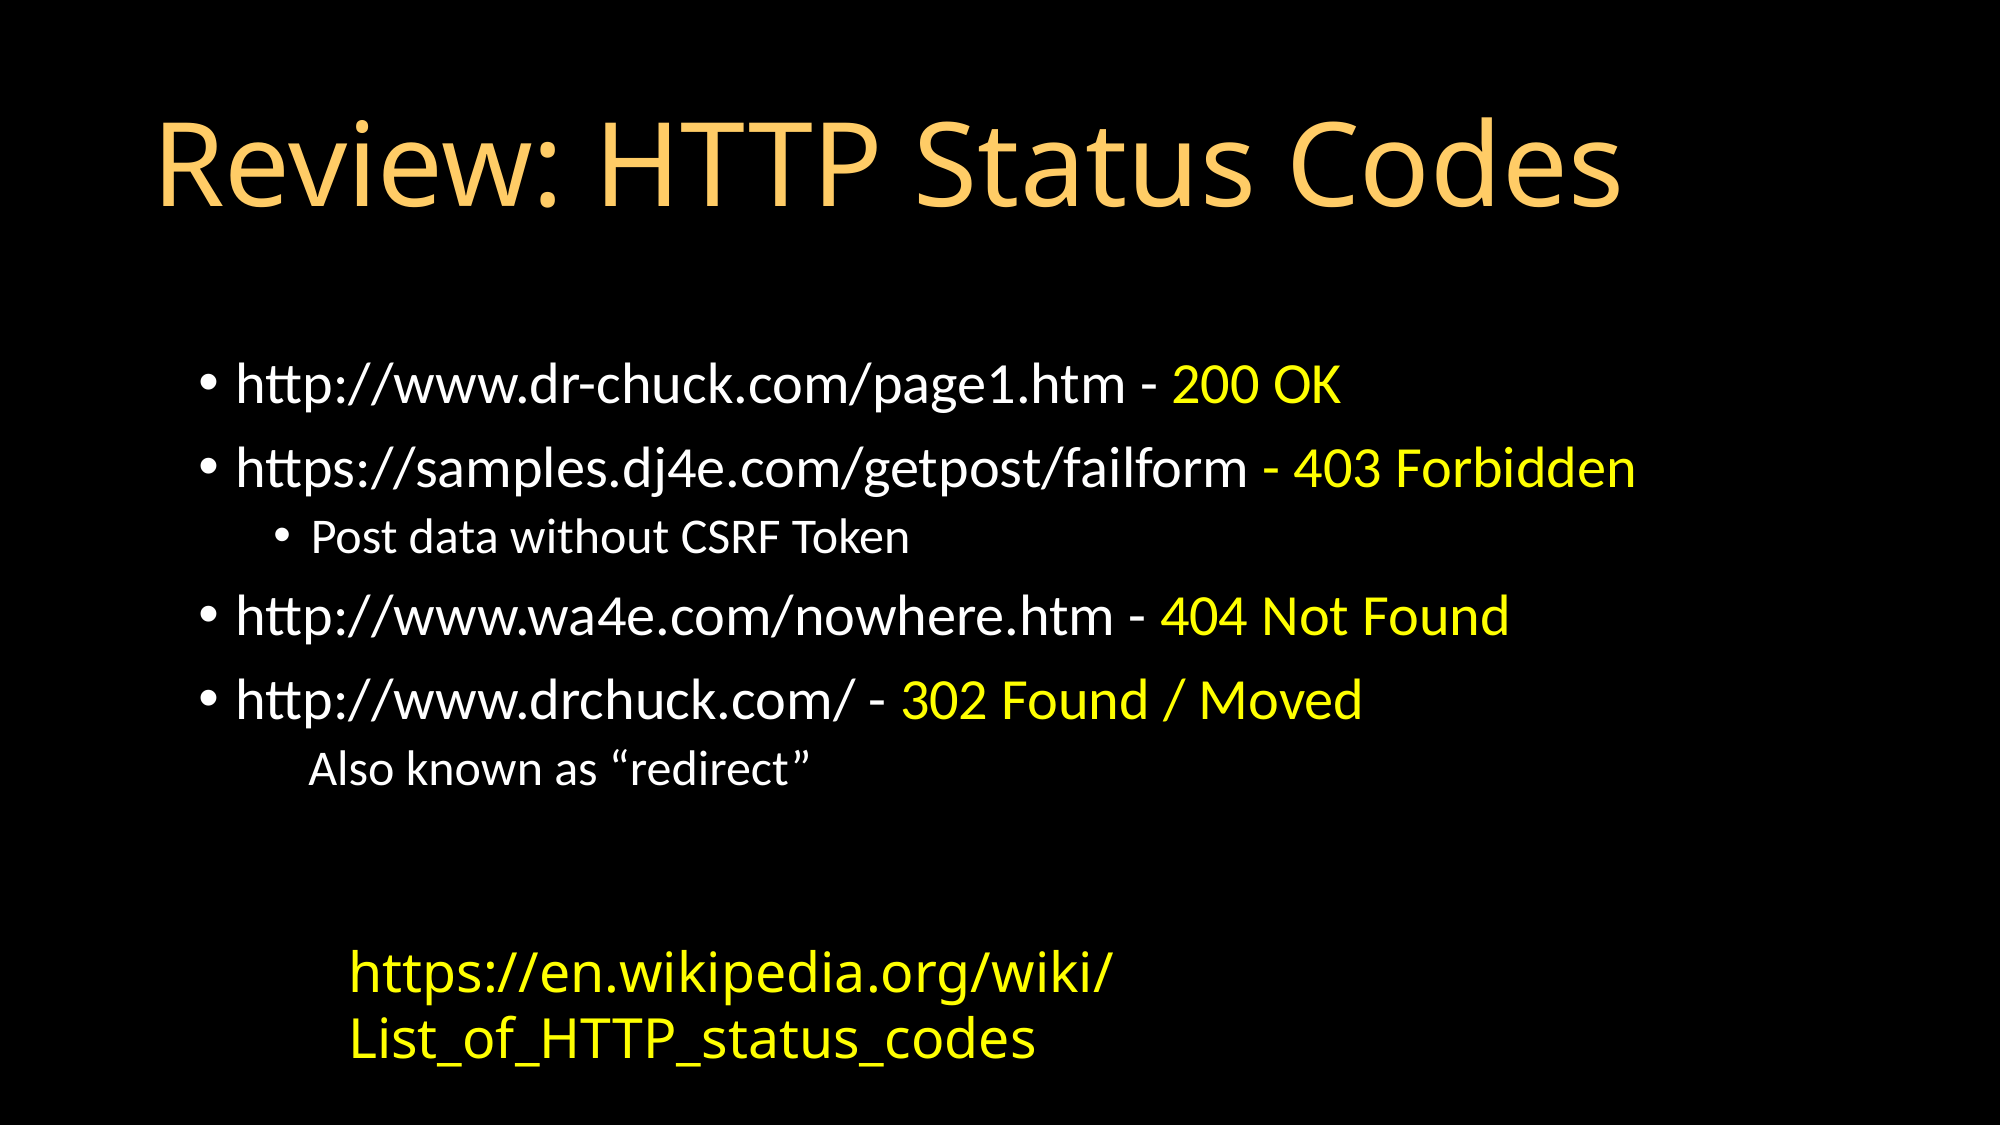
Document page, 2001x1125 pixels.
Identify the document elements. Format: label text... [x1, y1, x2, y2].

text_box https://en.wikipedia.org/wiki/List_of_HTTP_status_codes [333, 929, 1784, 1078]
title Review: HTTP Status Codes [137, 59, 1863, 278]
list http://www.dr-chuck.com/page1.htm - 200 OK https://samples.dj4e.com/getpost/failform - 403 Forbidden Post data without CSRF Token http://www.wa4e.com/nowhere.htm - 404 Not Found http://www.drchuck.com/ - 302 Found / Moved Also known as “redirect” [183, 345, 1812, 857]
